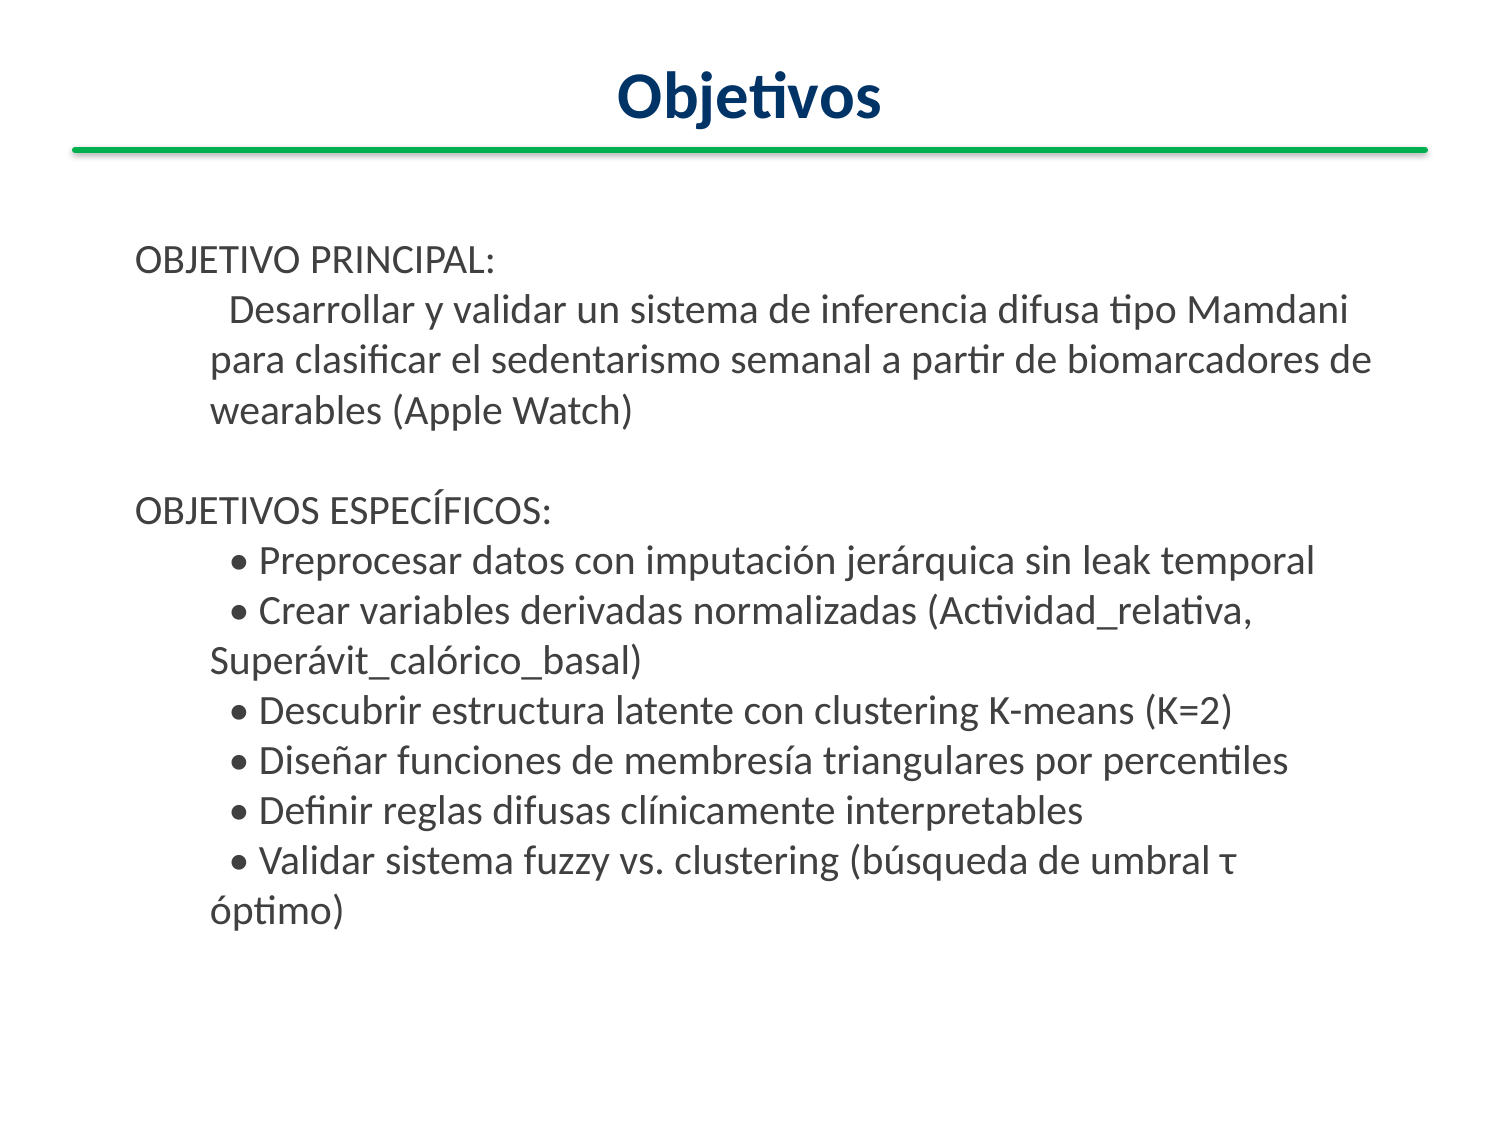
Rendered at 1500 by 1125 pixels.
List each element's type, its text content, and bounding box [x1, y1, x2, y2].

text_box Objetivos [603, 44, 897, 140]
text_box OBJETIVO PRINCIPAL: Desarrollar y validar un sistema de inferencia difusa tipo Mamdani para clasificar el sedentarismo semanal a partir de biomarcadores de wearables (Apple Watch) OBJETIVOS ESPECÍFICOS: • Preprocesar datos con imputación jerárquica sin leak temporal • Crear variables derivadas normalizadas (Actividad_relativa, Superávit_calórico_basal) • Descubrir estructura latente con clustering K-means (K=2) • Diseñar funciones de membresía triangulares por percentiles • Definir reglas difusas clínicamente interpretables • Validar sistema fuzzy vs. clustering (búsqueda de umbral τ óptimo) [119, 224, 1395, 940]
